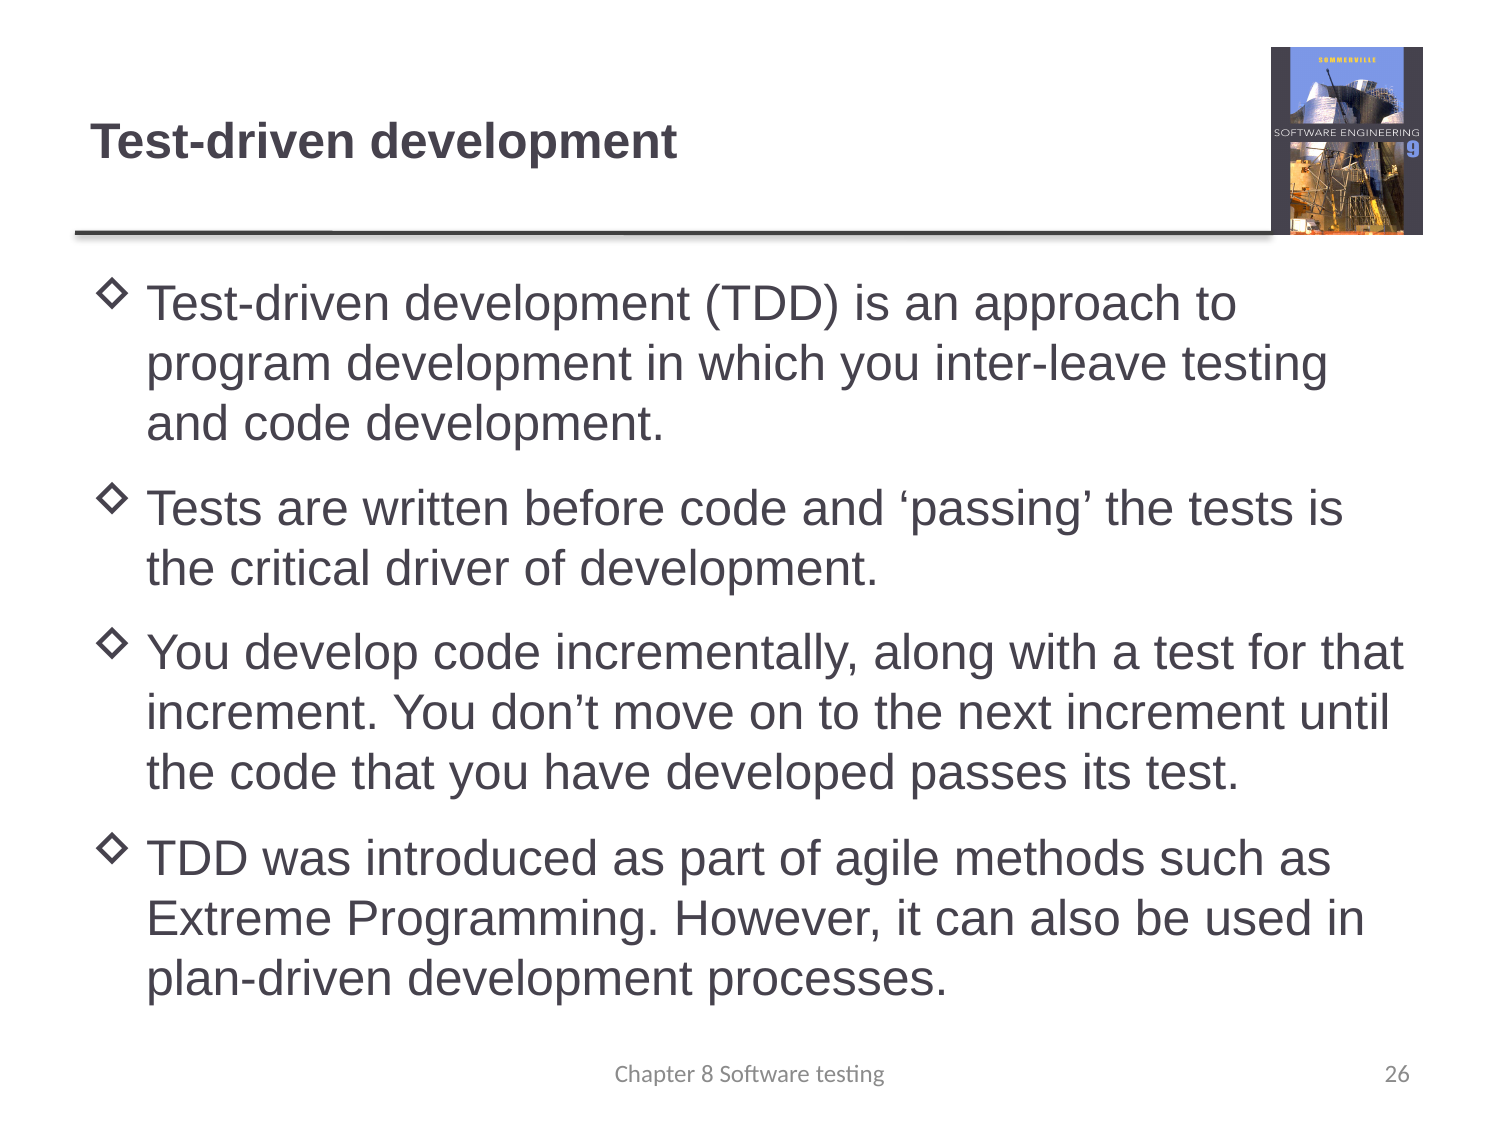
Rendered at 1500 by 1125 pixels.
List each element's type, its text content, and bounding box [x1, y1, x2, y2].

footer Chapter 8 Software testing [512, 1042, 988, 1103]
picture [1272, 47, 1423, 235]
list Test-driven development (TDD) is an approach to program development in which you inter-leave testing and code development. Tests are written before code and ‘passing’ the tests is the critical driver of development. You develop code incrementally, along with a test for that increment. You don’t move on to the next increment until the code that you have developed passes its test. TDD was introduced as part of agile methods such as Extreme Programming. However, it can also be used in plan-driven development processes. [75, 262, 1425, 1005]
title Test-driven development [74, 44, 1272, 233]
slide_number 26 [1074, 1042, 1425, 1103]
